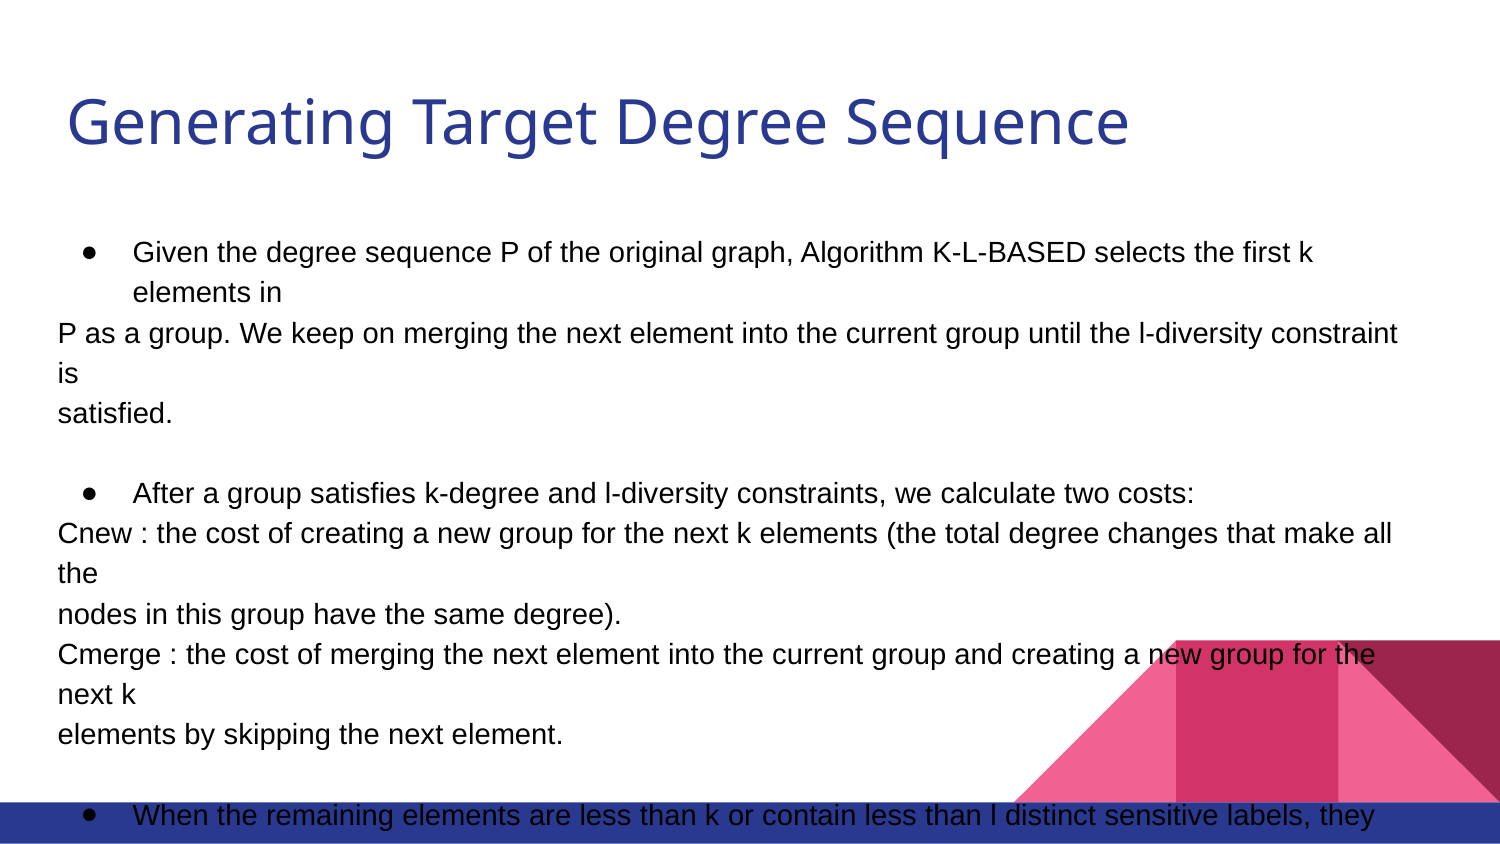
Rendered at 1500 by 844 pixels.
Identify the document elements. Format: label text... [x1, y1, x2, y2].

title Generating Target Degree Sequence [51, 67, 1449, 167]
list Given the degree sequence P of the original graph, Algorithm K-L-BASED selects the first k elements in P as a group. We keep on merging the next element into the current group until the l-diversity constraint is satisfied. After a group satisfies k-degree and l-diversity constraints, we calculate two costs: Cnew : the cost of creating a new group for the next k elements (the total degree changes that make all the nodes in this group have the same degree). Cmerge : the cost of merging the next element into the current group and creating a new group for the next k elements by skipping the next element. When the remaining elements are less than k or contain less than l distinct sensitive labels, they are Merged into the last group. [42, 178, 1441, 727]
